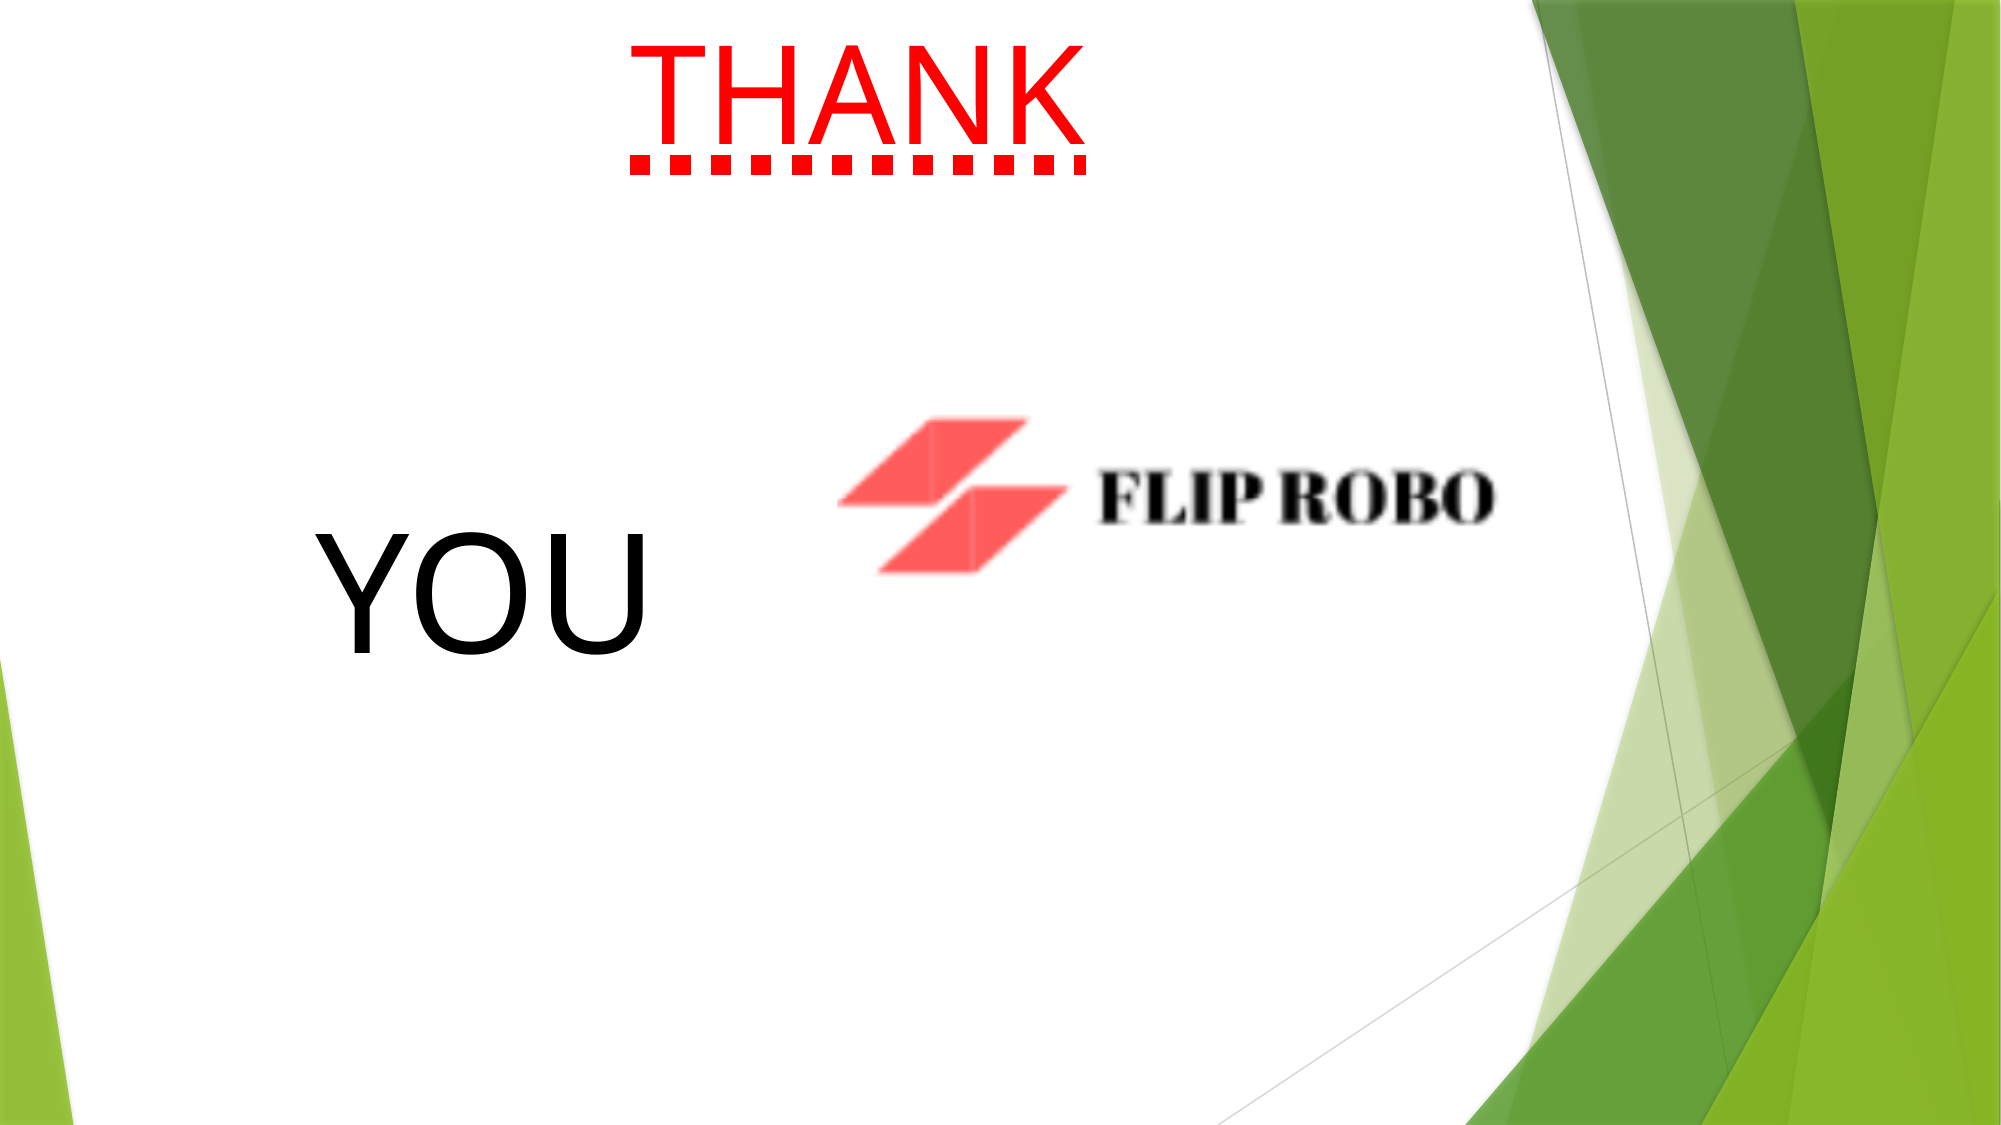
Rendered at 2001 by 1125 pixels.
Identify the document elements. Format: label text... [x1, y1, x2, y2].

picture [804, 368, 1577, 644]
text_box THANK YOU [257, 0, 1258, 695]
